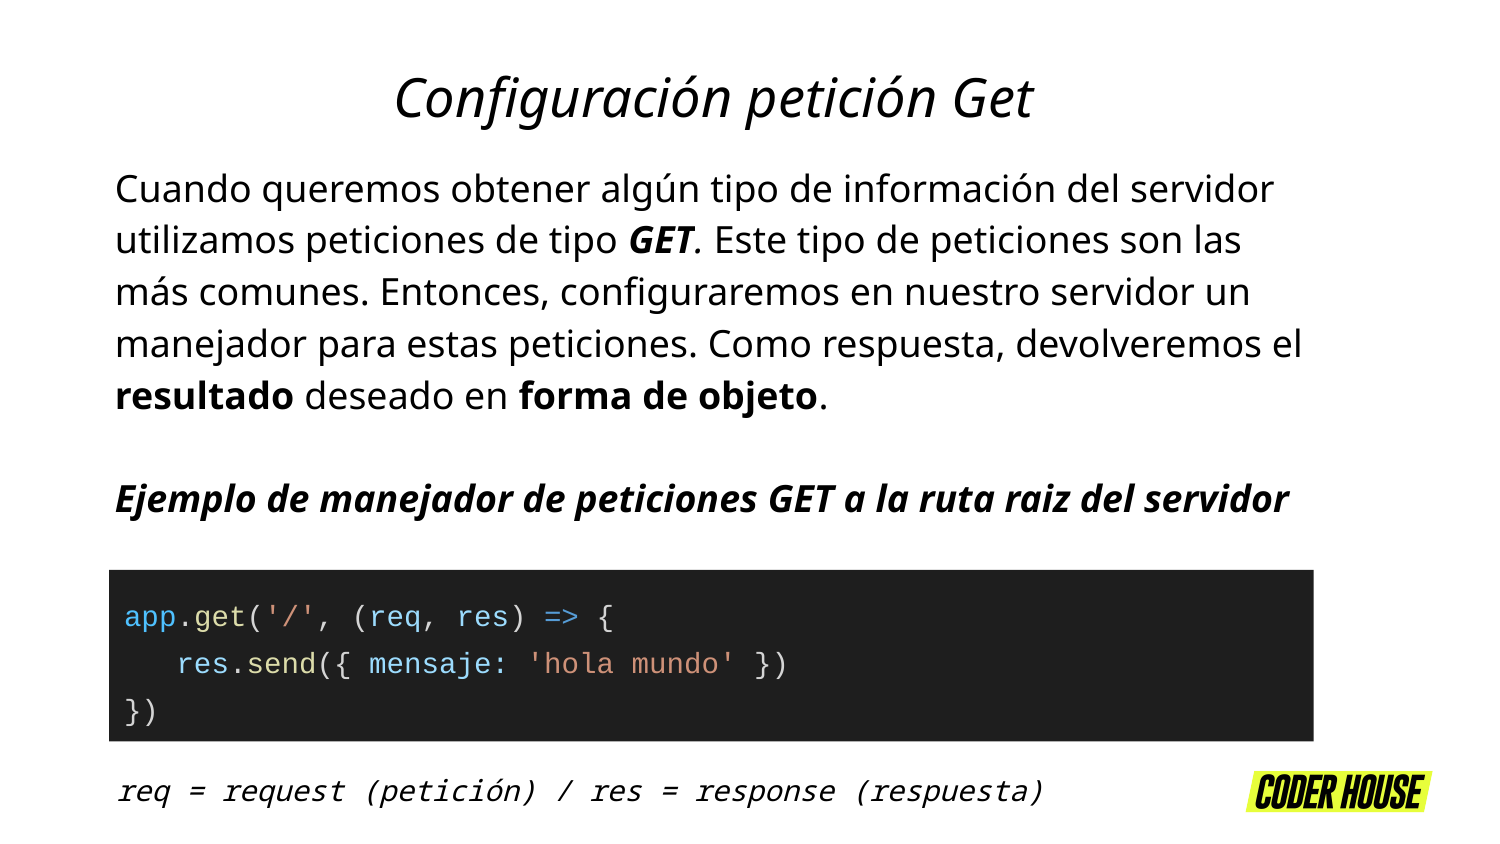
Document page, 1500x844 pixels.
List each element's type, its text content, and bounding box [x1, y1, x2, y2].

text_box req = request (petición) / res = response (respuesta) [101, 757, 1306, 823]
text_box Configuración petición Get [112, 48, 1315, 142]
text_box app.get('/', (req, res) => { res.send({ mensaje: 'hola mundo' }) }) [109, 569, 1314, 742]
text_box Cuando queremos obtener algún tipo de información del servidor utilizamos peticiones de tipo GET. Este tipo de peticiones son las más comunes. Entonces, configuraremos en nuestro servidor un manejador para estas peticiones. Como respuesta, devolveremos el resultado deseado en forma de objeto. Ejemplo de manejador de peticiones GET a la ruta raiz del servidor [100, 142, 1334, 819]
picture [1241, 764, 1437, 819]
